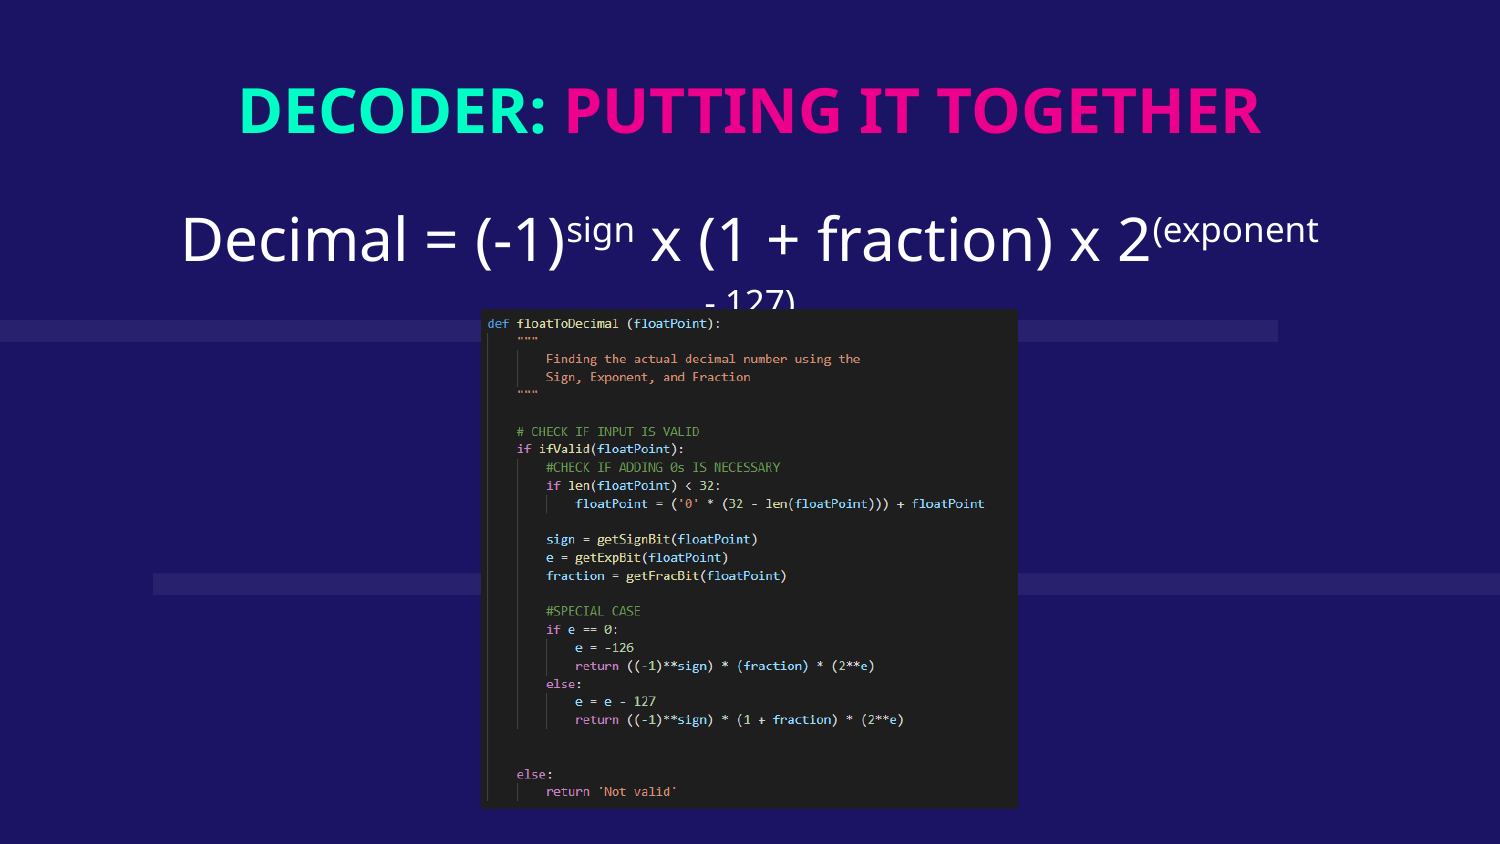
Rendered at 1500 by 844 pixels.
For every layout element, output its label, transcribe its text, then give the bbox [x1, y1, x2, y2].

picture [481, 308, 1019, 809]
text_box Decimal = (-1)sign x (1 + fraction) x 2(exponent - 127) [156, 185, 1344, 361]
title DECODER: PUTTING IT TOGETHER [166, 56, 1333, 166]
